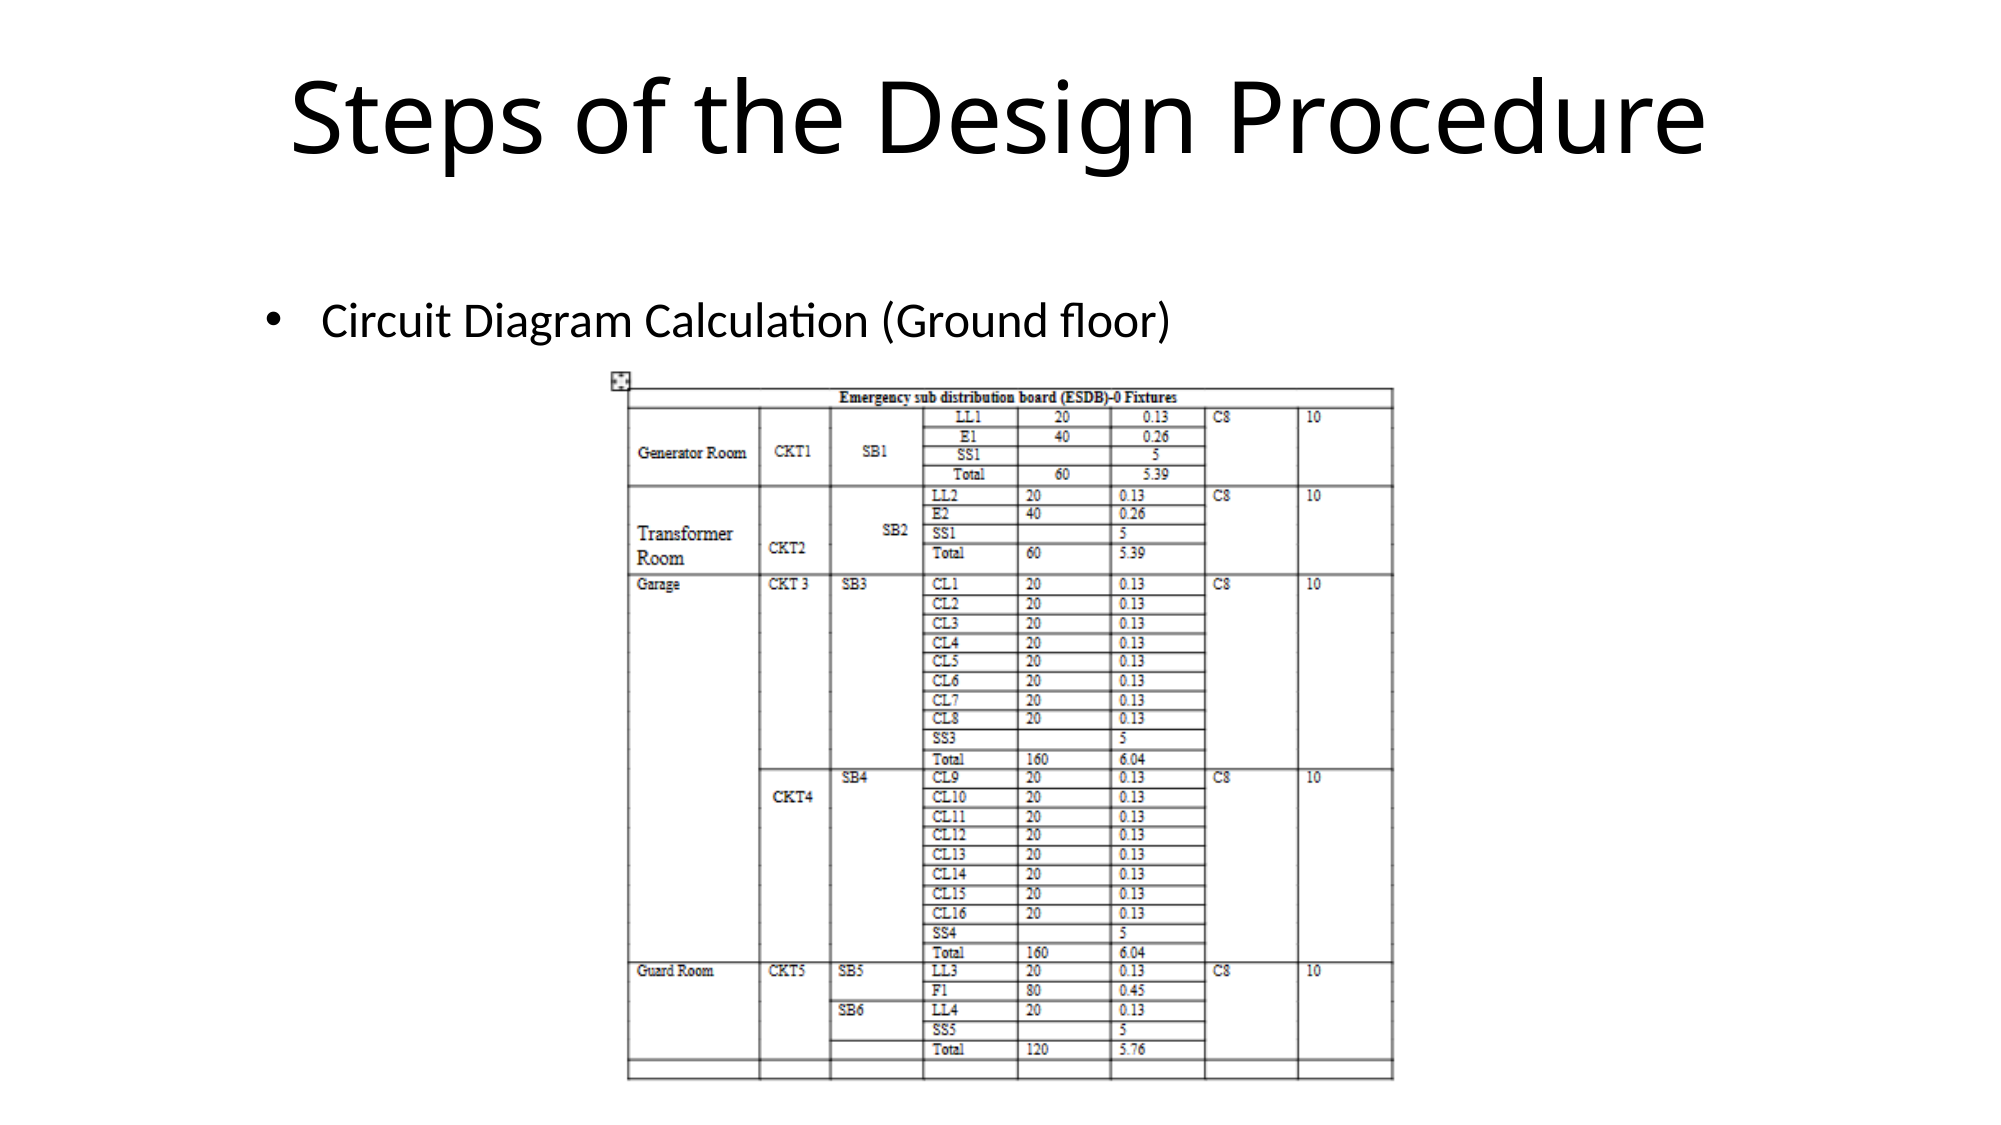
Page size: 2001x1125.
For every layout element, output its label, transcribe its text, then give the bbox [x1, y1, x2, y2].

title Steps of the Design Procedure [249, 81, 1750, 183]
picture [598, 362, 1401, 1096]
subtitle Circuit Diagram Calculation (Ground floor) [249, 286, 1750, 839]
